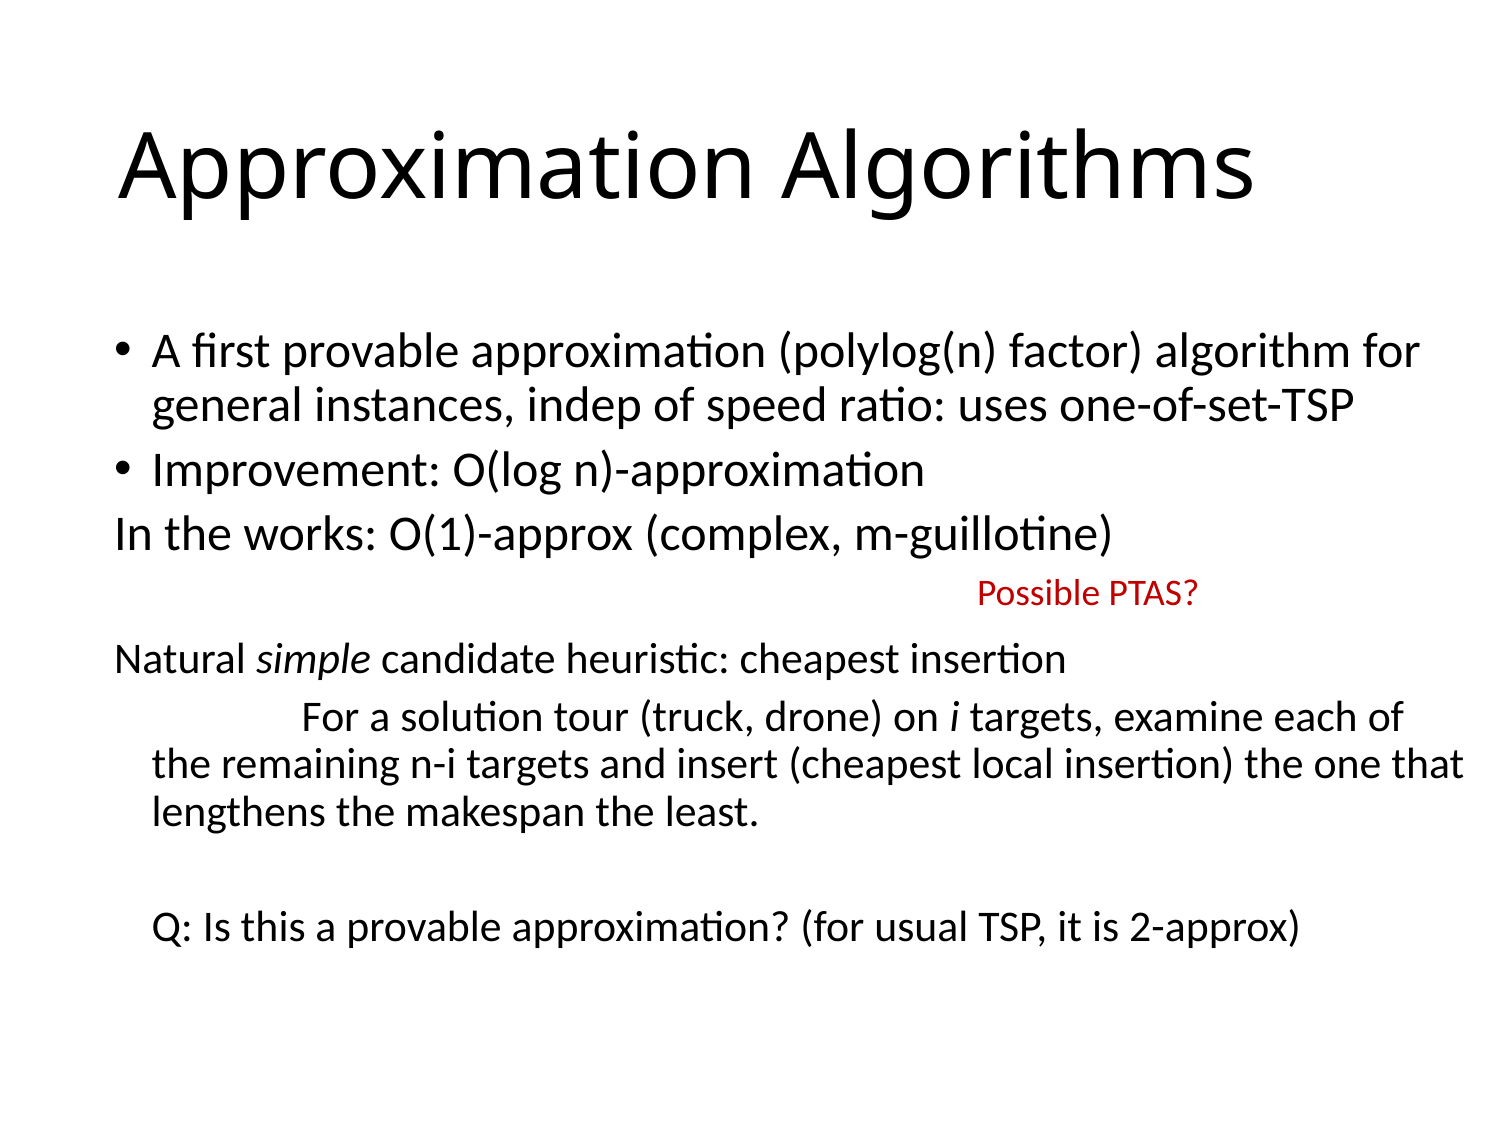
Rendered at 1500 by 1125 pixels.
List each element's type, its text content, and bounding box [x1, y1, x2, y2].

list A first provable approximation (polylog(n) factor) algorithm for general instances, indep of speed ratio: uses one-of-set-TSP Improvement: O(log n)-approximation In the works: O(1)-approx (complex, m-guillotine) Natural simple candidate heuristic: cheapest insertion For a solution tour (truck, drone) on i targets, examine each of the remaining n-i targets and insert (cheapest local insertion) the one that lengthens the makespan the least. Q: Is this a provable approximation? (for usual TSP, it is 2-approx) [27, 319, 1477, 1090]
text_box Possible PTAS? [962, 560, 1253, 621]
title Approximation Algorithms [103, 59, 1397, 278]
